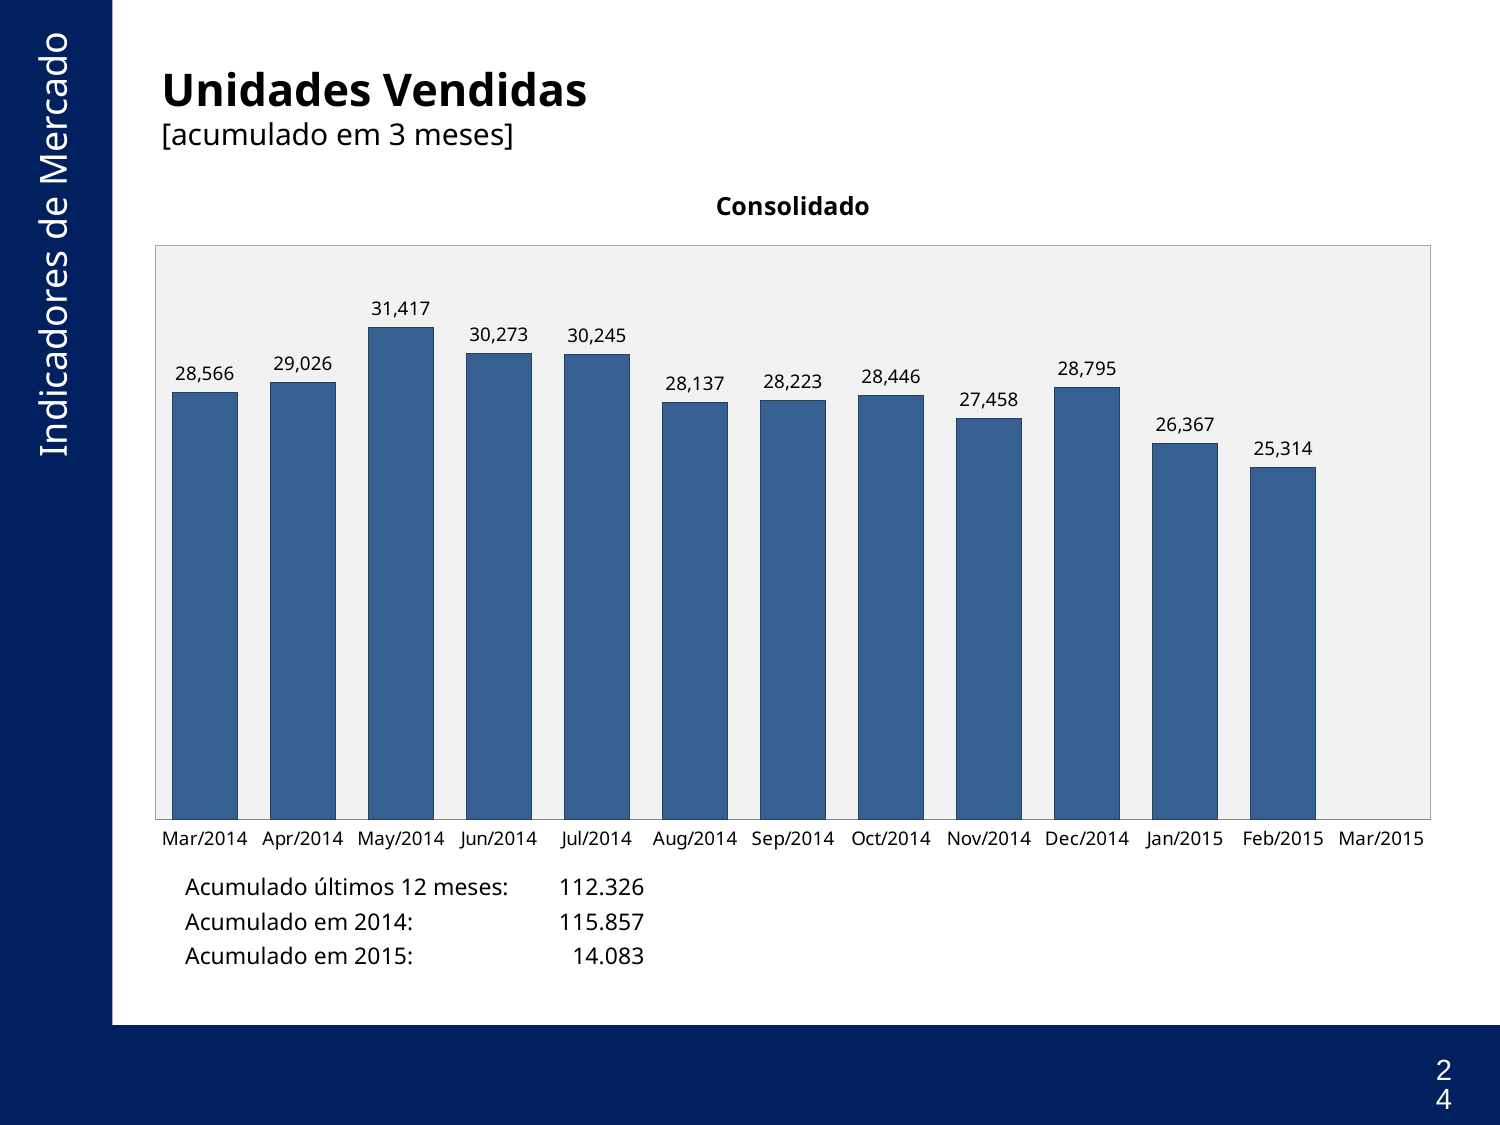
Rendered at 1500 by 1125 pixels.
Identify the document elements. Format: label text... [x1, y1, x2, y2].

table_header 112.326 [530, 876, 651, 902]
slide_number 24 [1421, 1043, 1476, 1102]
table_cell Acumulado em 2014: [184, 903, 528, 936]
table_header Acumulado últimos 12 meses: [184, 876, 528, 902]
title Unidades Vendidas [acumulado em 3 meses] [146, 54, 1422, 157]
table_cell Acumulado em 2015: [184, 938, 528, 970]
table_cell 115.857 [530, 903, 651, 936]
table_cell 14.083 [530, 938, 651, 970]
chart [129, 159, 1458, 867]
